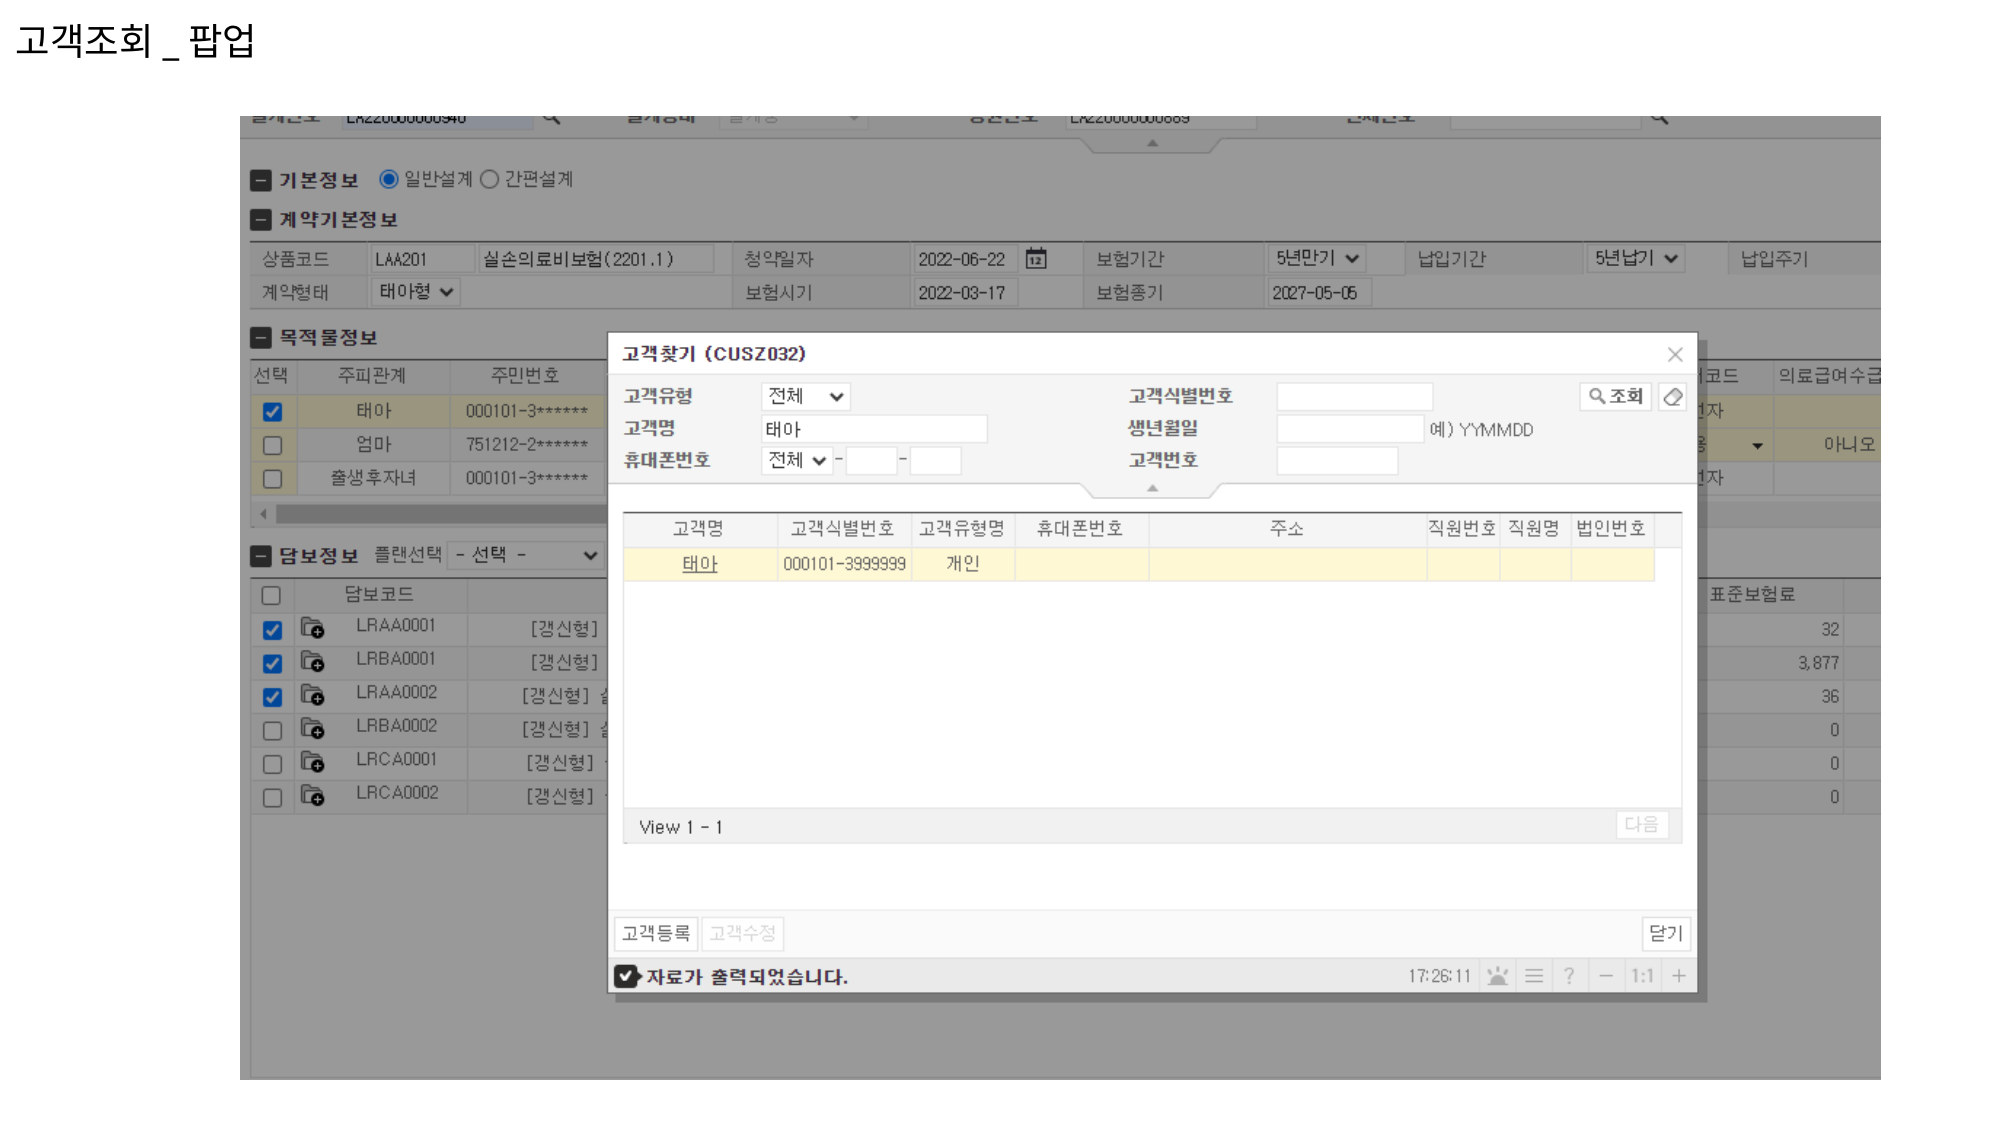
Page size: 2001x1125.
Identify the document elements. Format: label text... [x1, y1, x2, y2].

picture [240, 116, 1881, 1080]
text_box 고객조회_팝업 [1, 10, 273, 71]
